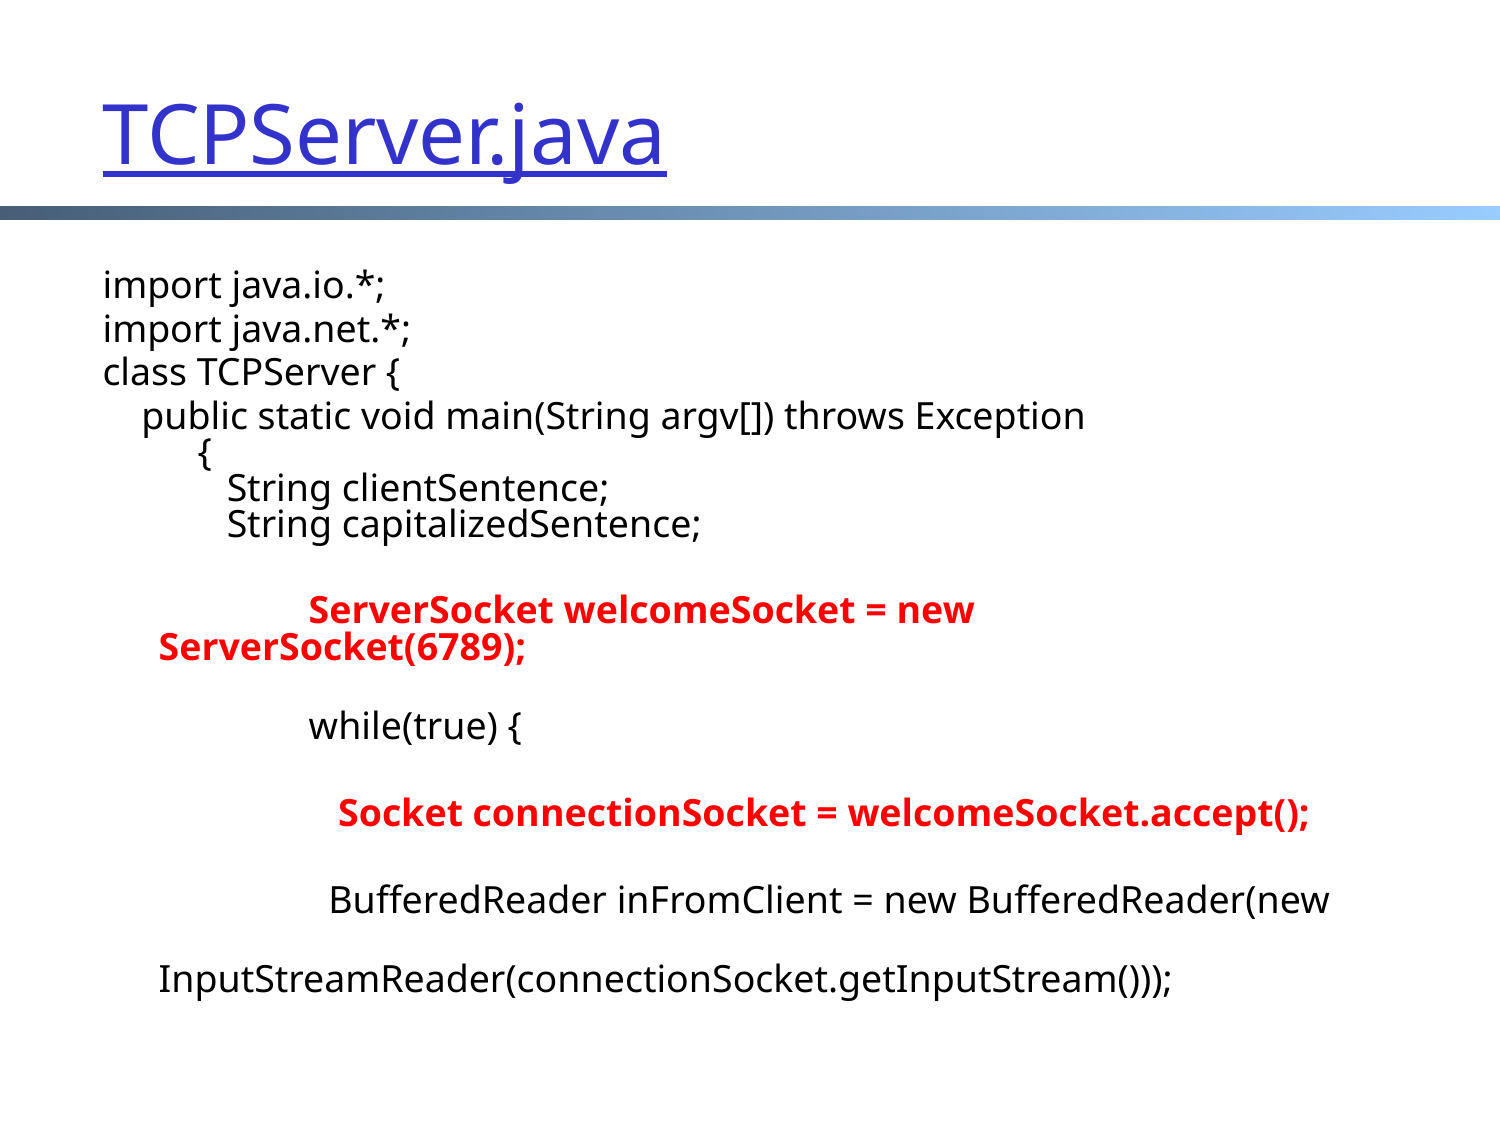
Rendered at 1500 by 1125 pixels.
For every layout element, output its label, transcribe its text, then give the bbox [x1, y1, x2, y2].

list import java.io.*; import java.net.*; class TCPServer { public static void main(String argv[]) throws Exception { String clientSentence; String capitalizedSentence; ServerSocket welcomeSocket = new ServerSocket(6789); while(true) { Socket connectionSocket = welcomeSocket.accept(); BufferedReader inFromClient = new BufferedReader(new InputStreamReader(connectionSocket.getInputStream())); [87, 262, 1363, 1026]
title TCPServer.java [87, 37, 1363, 226]
